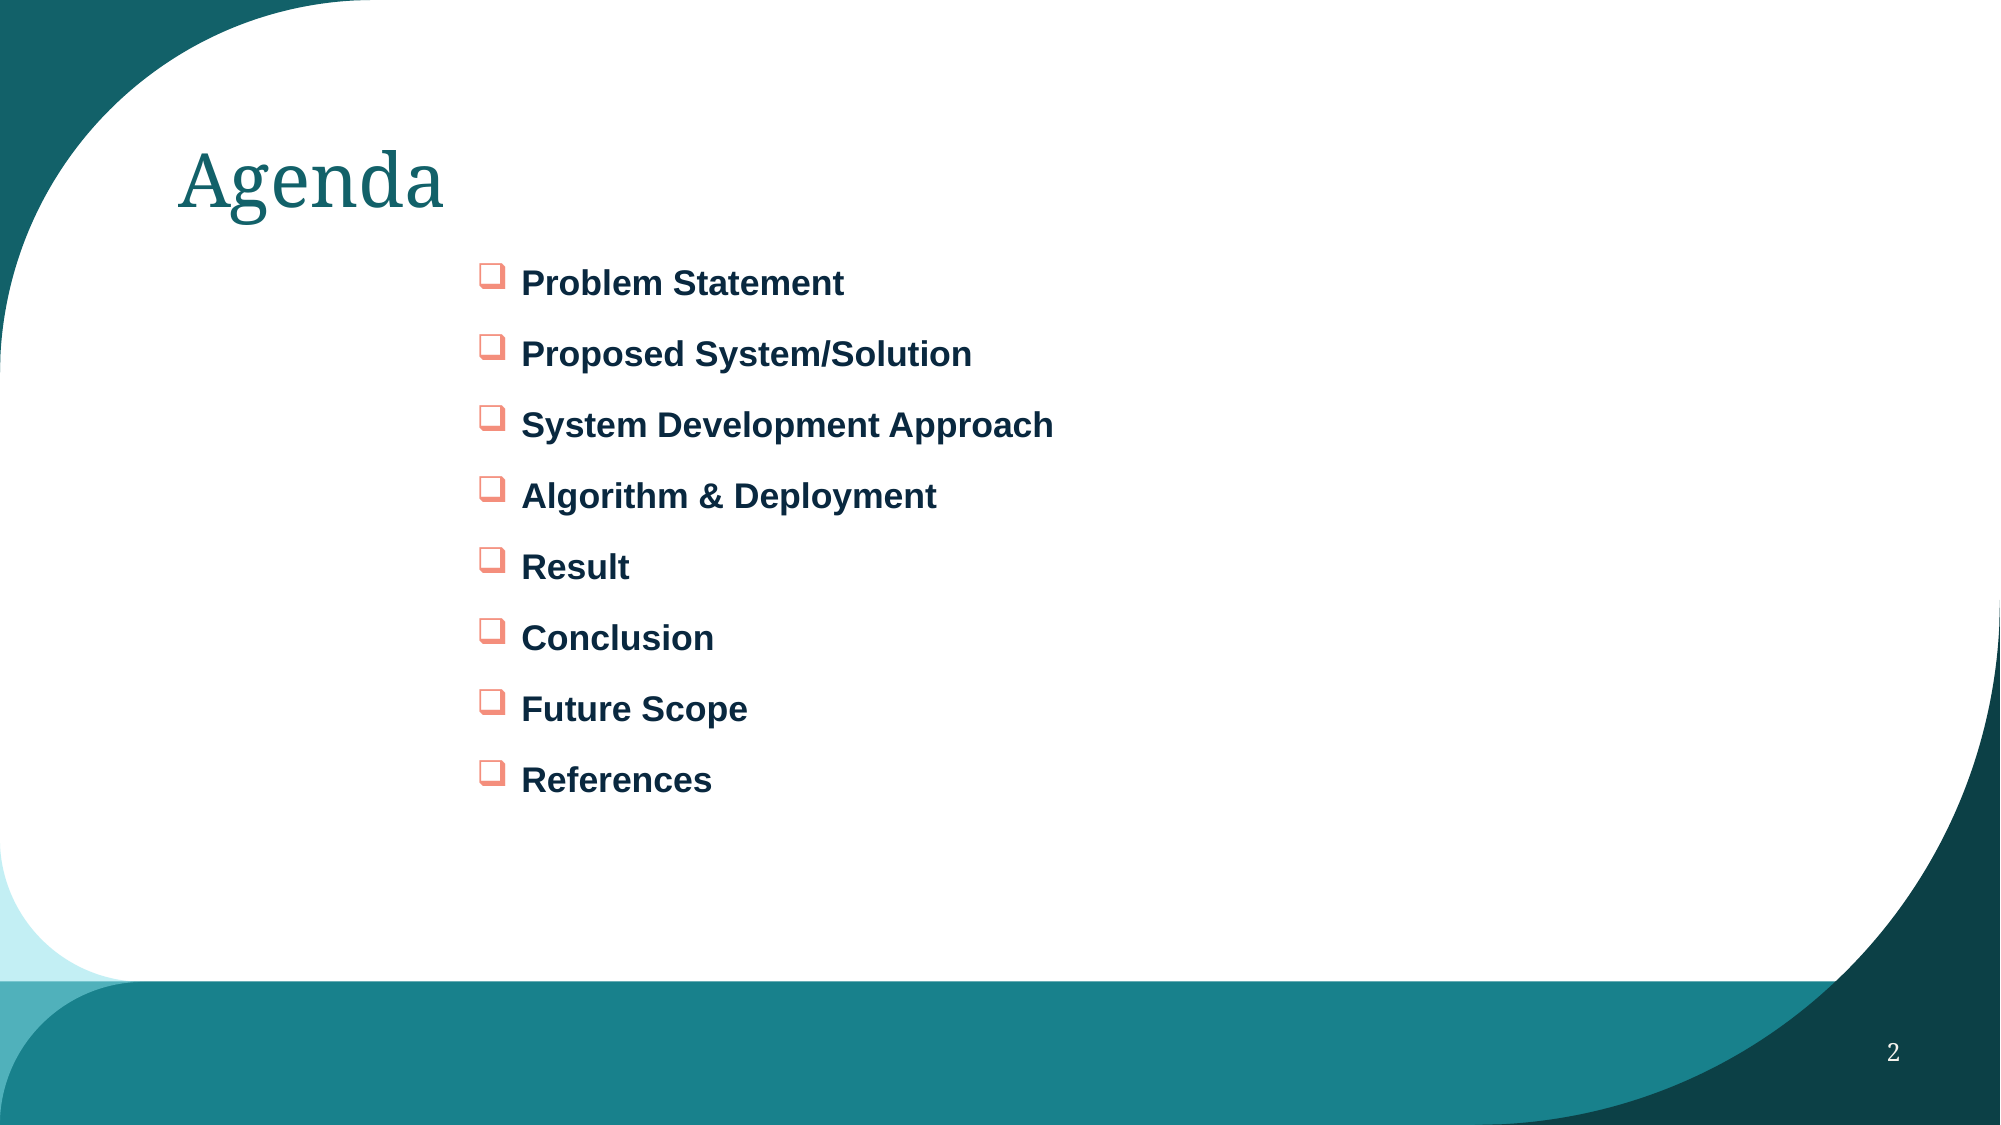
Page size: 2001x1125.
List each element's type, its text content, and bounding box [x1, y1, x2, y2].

title Agenda [163, 124, 607, 243]
slide_number 2 [1787, 981, 2000, 1125]
list Problem Statement Proposed System/Solution System Development Approach Algorithm & Deployment Result Conclusion Future Scope References [461, 242, 1788, 808]
